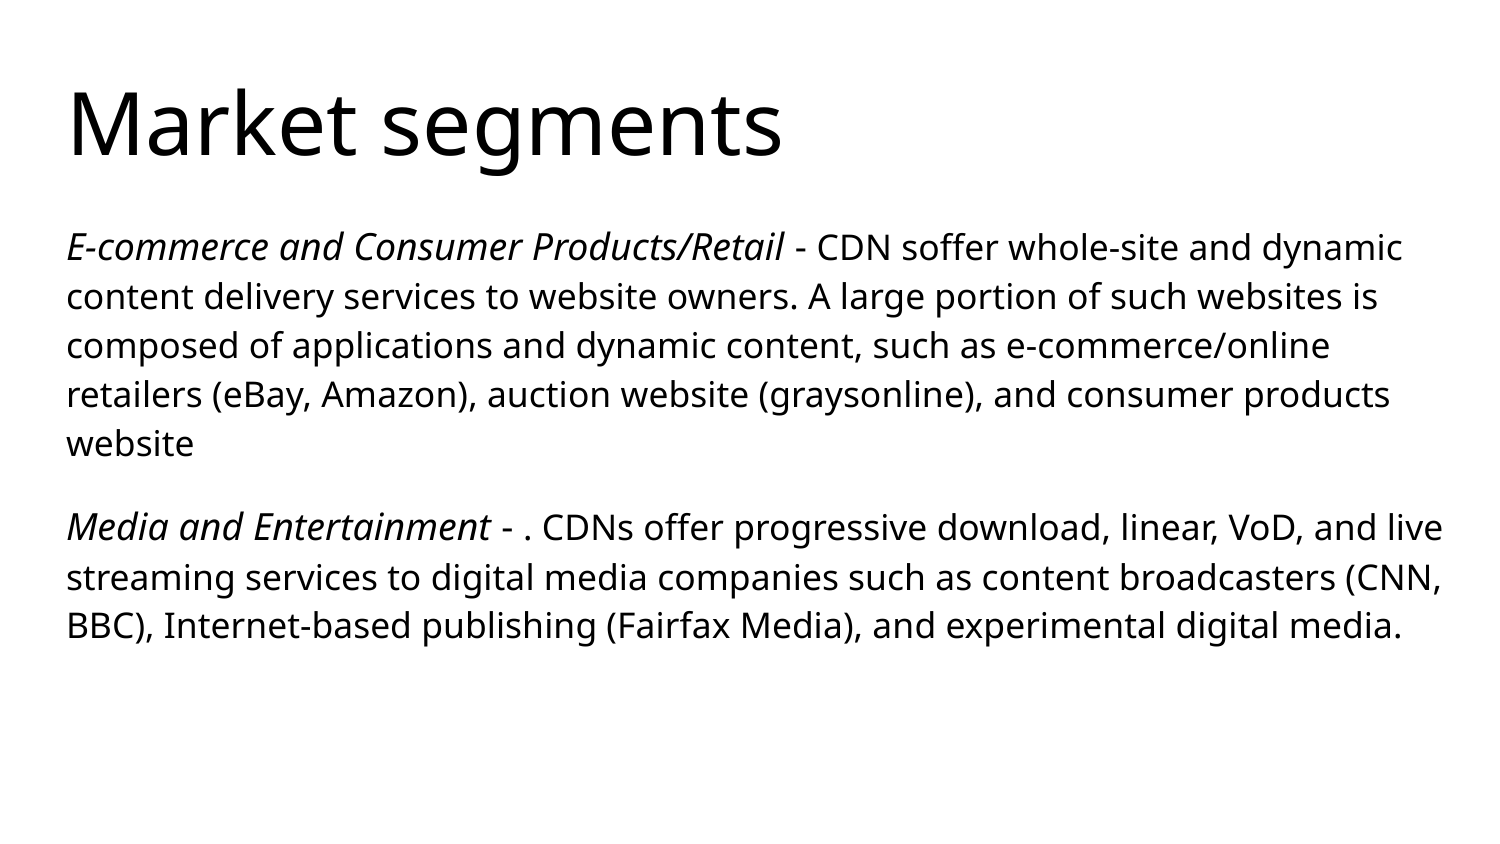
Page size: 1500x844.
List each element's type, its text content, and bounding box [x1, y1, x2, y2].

list E-commerce and Consumer Products/Retail - CDN soffer whole-site and dynamic content delivery services to website owners. A large portion of such websites is composed of applications and dynamic content, such as e-commerce/online retailers (eBay, Amazon), auction website (graysonline), and consumer products website Media and Entertainment - . CDNs offer progressive download, linear, VoD, and live streaming services to digital media companies such as content broadcasters (CNN, BBC), Internet-based publishing (Fairfax Media), and experimental digital media. [51, 200, 1464, 752]
title Market segments [51, 51, 1449, 189]
